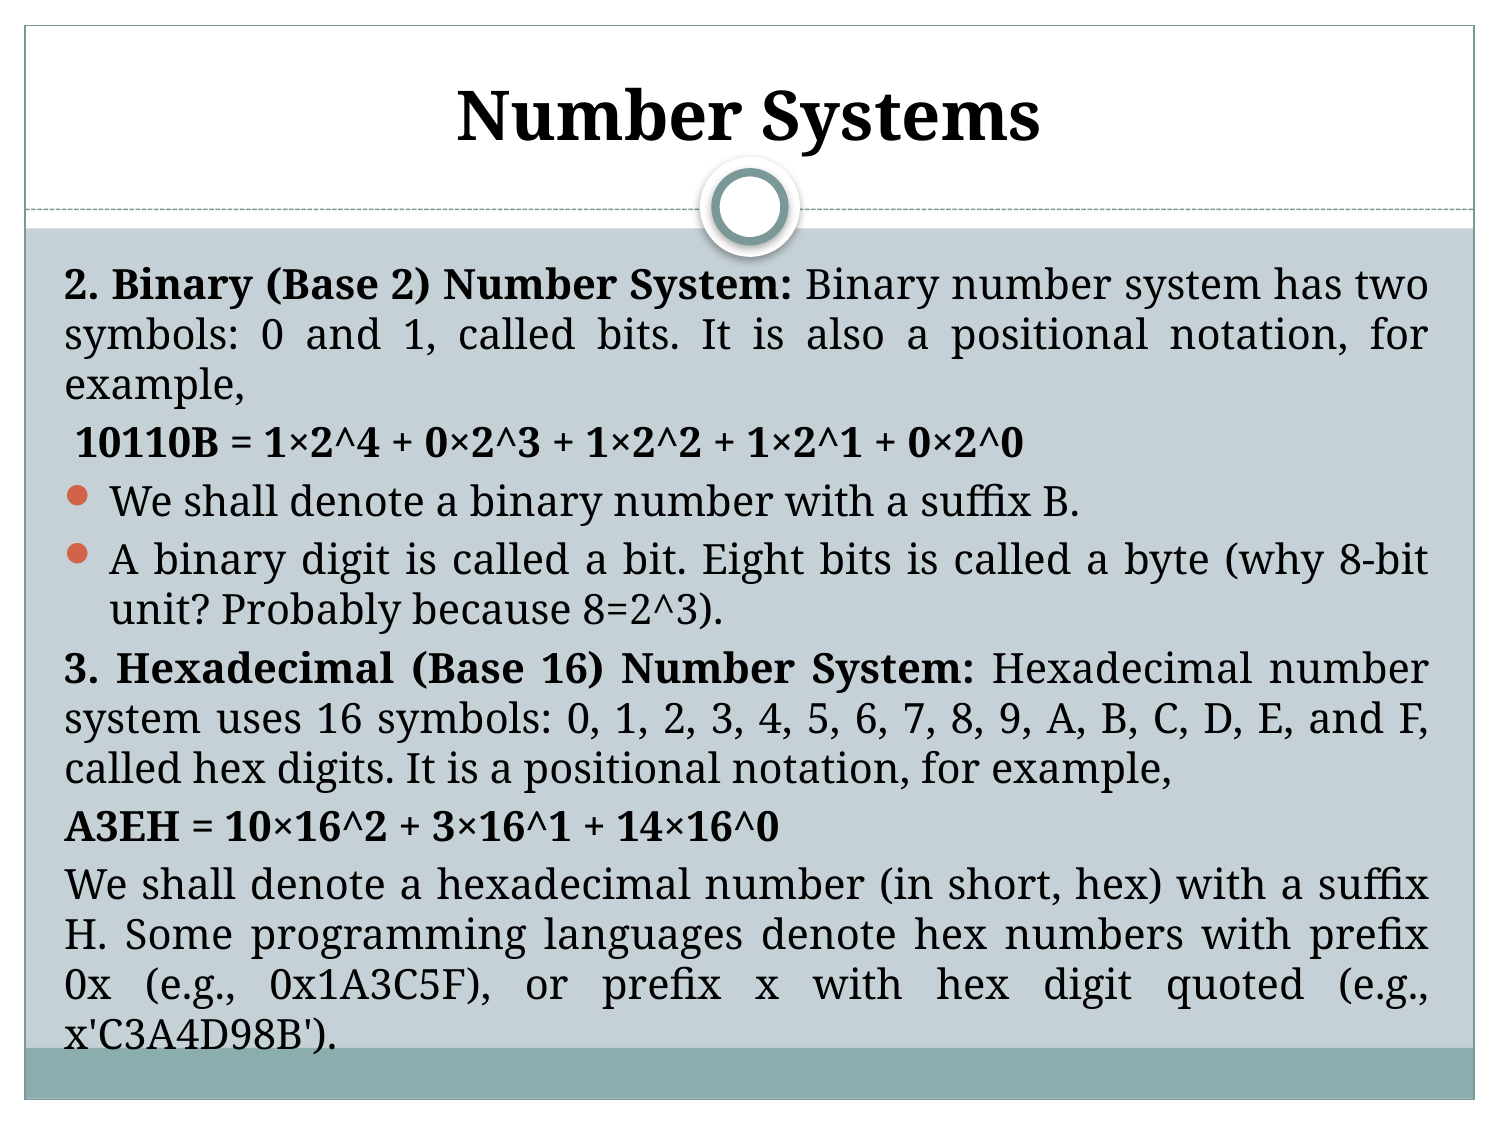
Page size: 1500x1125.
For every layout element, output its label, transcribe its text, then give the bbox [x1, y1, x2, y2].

list 2. Binary (Base 2) Number System: Binary number system has two symbols: 0 and 1, called bits. It is also a positional notation, for example, 10110B = 1×2^4 + 0×2^3 + 1×2^2 + 1×2^1 + 0×2^0 We shall denote a binary number with a suffix B. A binary digit is called a bit. Eight bits is called a byte (why 8-bit unit? Probably because 8=2^3). 3. Hexadecimal (Base 16) Number System: Hexadecimal number system uses 16 symbols: 0, 1, 2, 3, 4, 5, 6, 7, 8, 9, A, B, C, D, E, and F, called hex digits. It is a positional notation, for example, A3EH = 10×16^2 + 3×16^1 + 14×16^0 We shall denote a hexadecimal number (in short, hex) with a suffix H. Some programming languages denote hex numbers with prefix 0x (e.g., 0x1A3C5F), or prefix x with hex digit quoted (e.g., x'C3A4D98B'). [49, 250, 1445, 1001]
title Number Systems [49, 37, 1450, 162]
